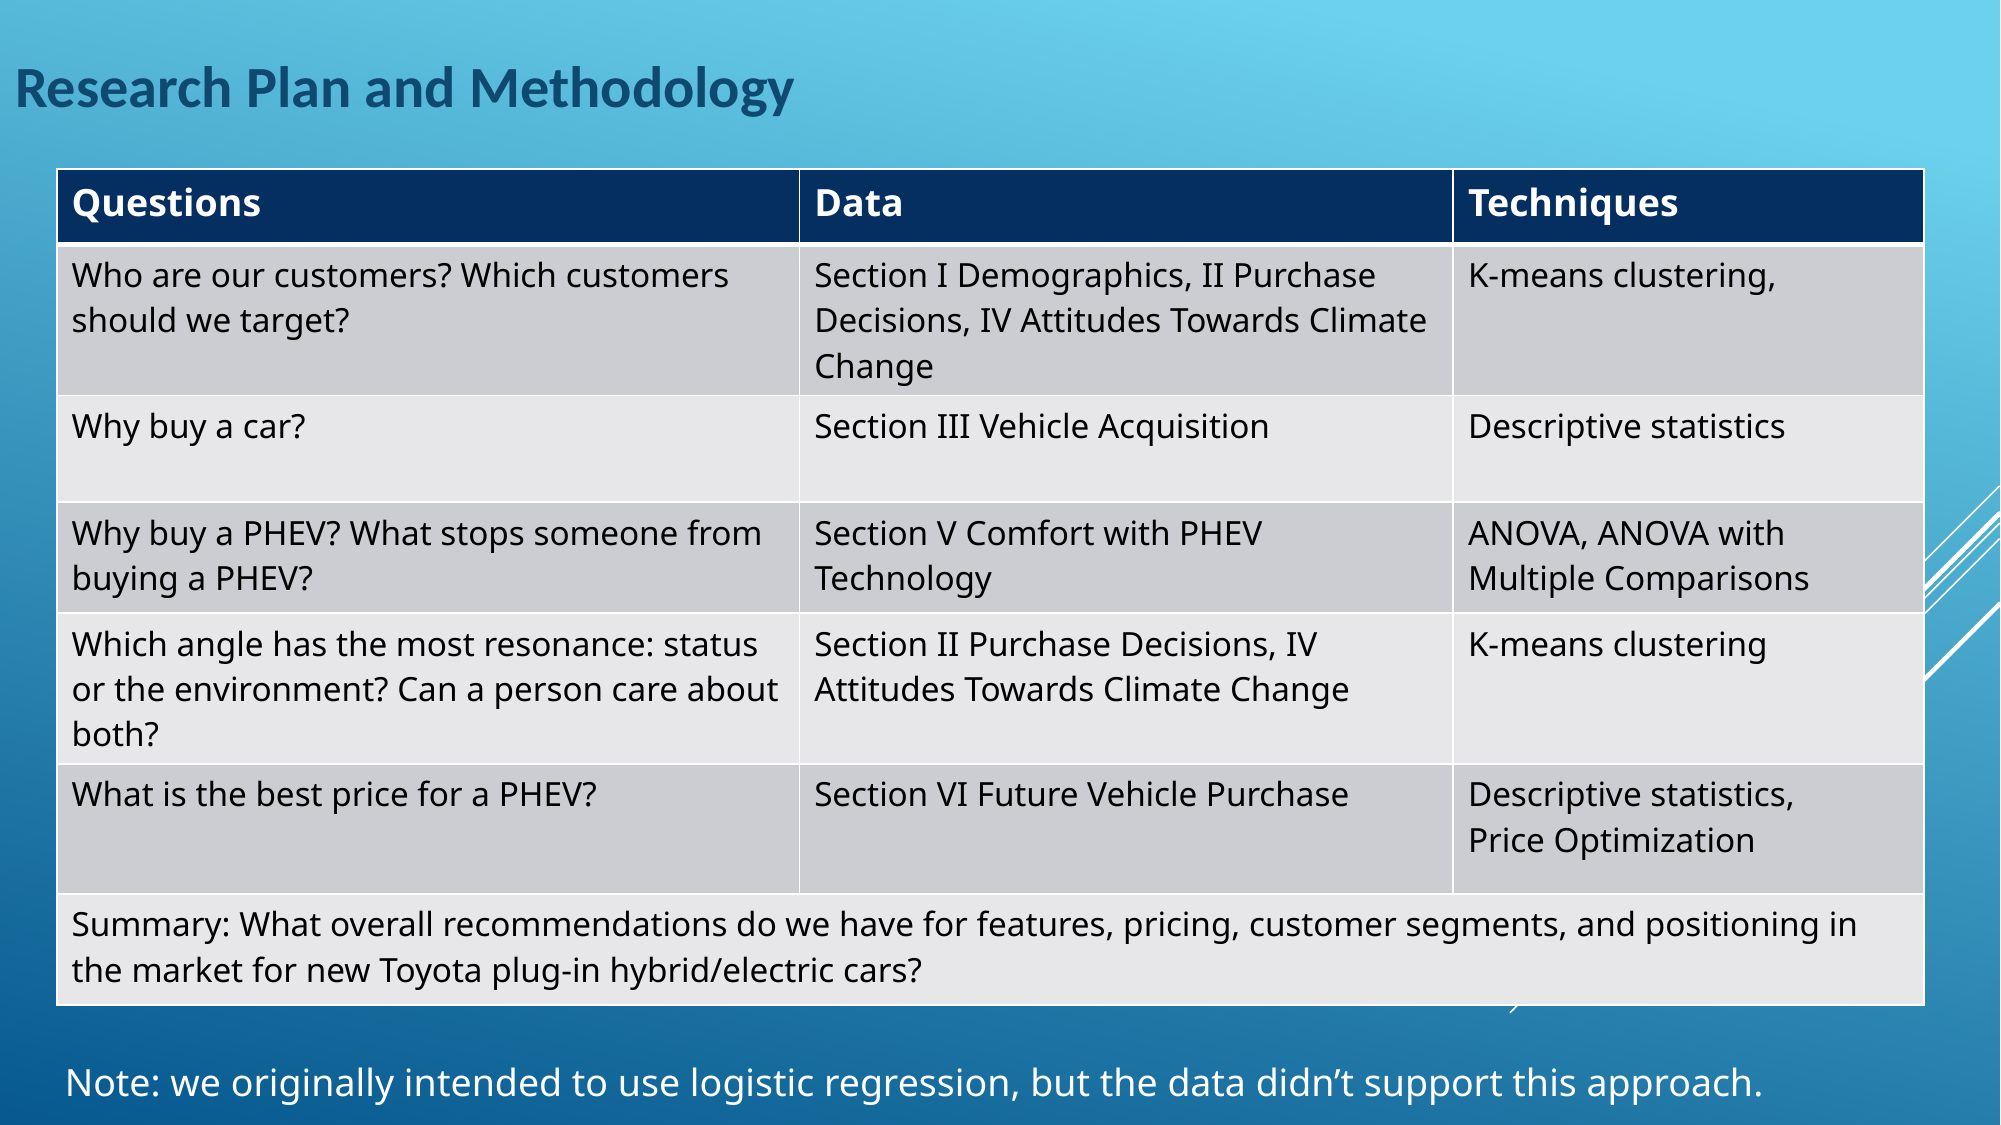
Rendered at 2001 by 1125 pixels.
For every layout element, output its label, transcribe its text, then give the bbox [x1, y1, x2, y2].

table_cell Descriptive statistics [1454, 396, 1923, 501]
table_cell Section VI Future Vehicle Purchase [800, 765, 1452, 893]
list Research Plan and Methodology [0, 0, 1918, 168]
table_cell K-means clustering, [1454, 247, 1923, 395]
table_header Techniques [1454, 170, 1923, 242]
text_box Note: we originally intended to use logistic regression, but the data didn’t support this approach. [50, 1051, 1884, 1112]
table_cell Section V Comfort with PHEV Technology [800, 503, 1452, 612]
table_cell Section III Vehicle Acquisition [800, 396, 1452, 501]
table_cell ANOVA, ANOVA with Multiple Comparisons [1454, 503, 1923, 612]
table_cell Summary: What overall recommendations do we have for features, pricing, customer segments, and positioning in the market for new Toyota plug-in hybrid/electric cars? [58, 895, 1923, 1004]
table_cell Why buy a car? [58, 396, 799, 501]
table_cell Section II Purchase Decisions, IV Attitudes Towards Climate Change [800, 614, 1452, 763]
table_cell Section I Demographics, II Purchase Decisions, IV Attitudes Towards Climate Change [800, 247, 1452, 395]
table_cell Why buy a PHEV? What stops someone from buying a PHEV? [58, 503, 799, 612]
table_cell K-means clustering [1454, 614, 1923, 763]
table_header Questions [58, 170, 799, 242]
table_cell Who are our customers? Which customers should we target? [58, 247, 799, 395]
table_cell Which angle has the most resonance: status or the environment? Can a person care about both? [58, 614, 799, 763]
table_cell Descriptive statistics, Price Optimization [1454, 765, 1923, 893]
table_cell What is the best price for a PHEV? [58, 765, 799, 893]
table_header Data [800, 170, 1452, 242]
